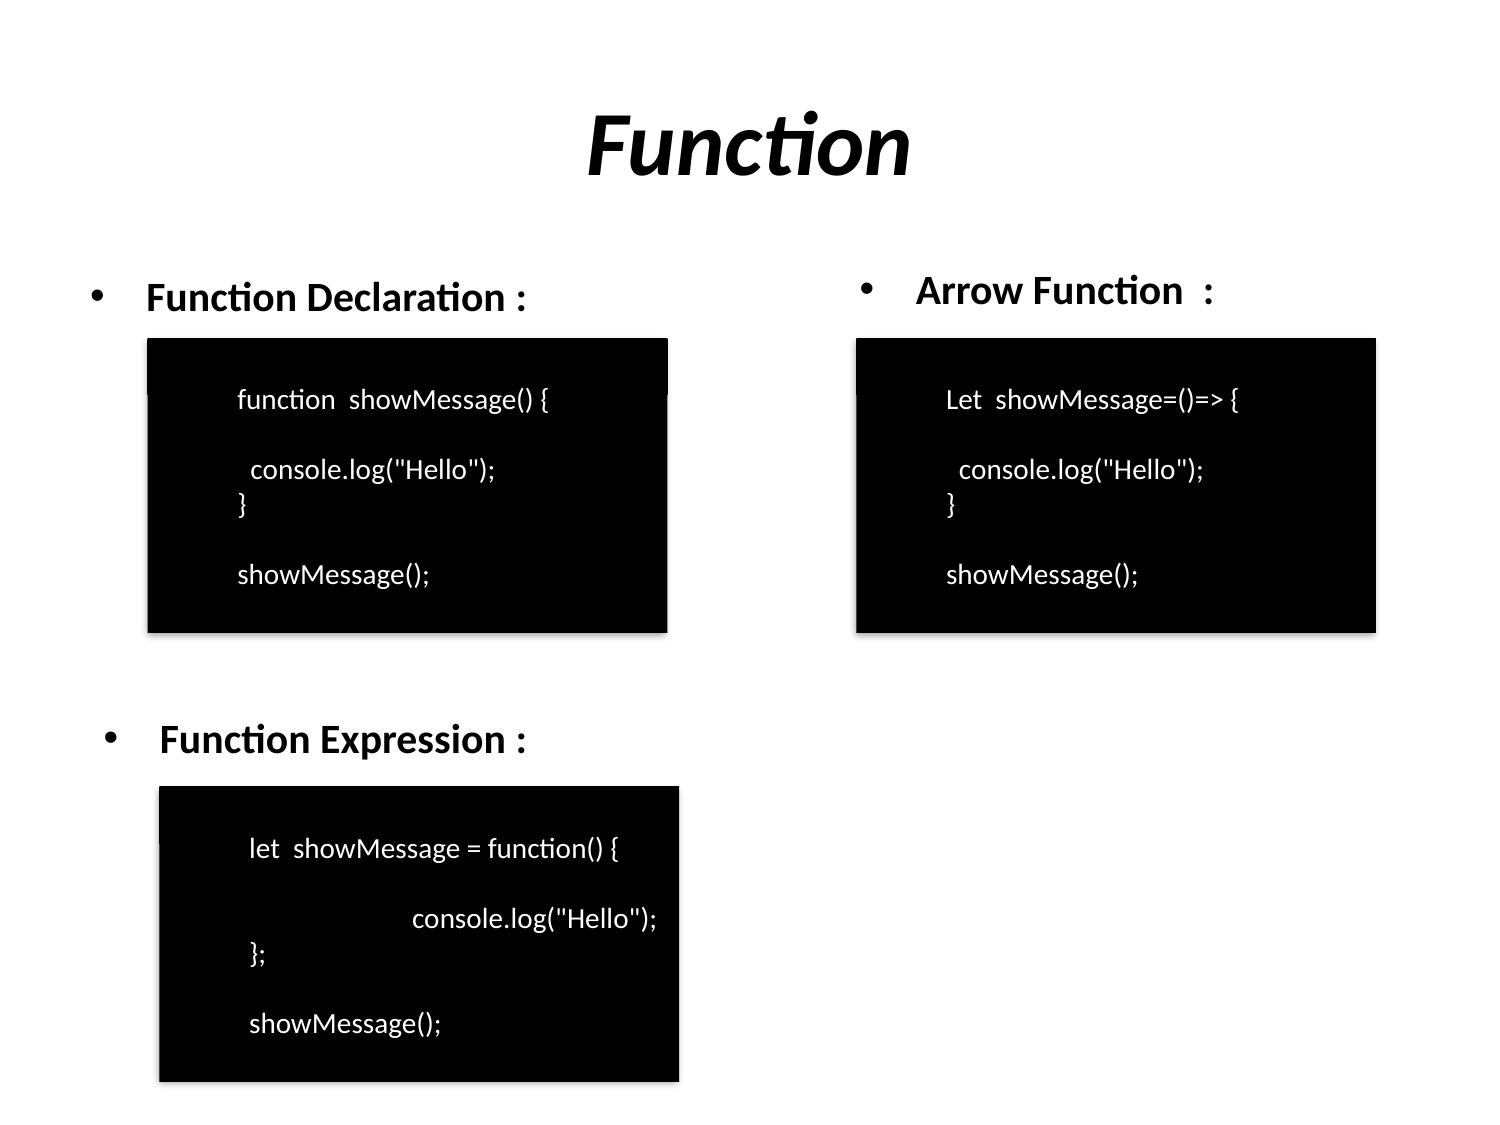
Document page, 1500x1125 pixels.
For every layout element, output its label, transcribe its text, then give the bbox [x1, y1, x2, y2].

text_box function showMessage() { console.log("Hello"); } showMessage(); [147, 338, 668, 633]
text_box let showMessage = function() { console.log("Hello"); }; showMessage(); [159, 786, 680, 1082]
list Function Declaration : [75, 262, 1425, 339]
text_box Function Expression : [88, 704, 585, 780]
text_box Arrow Function : [844, 255, 1341, 331]
text_box Let showMessage=()=> { console.log("Hello"); } showMessage(); [856, 338, 1376, 633]
title Function [75, 45, 1425, 233]
